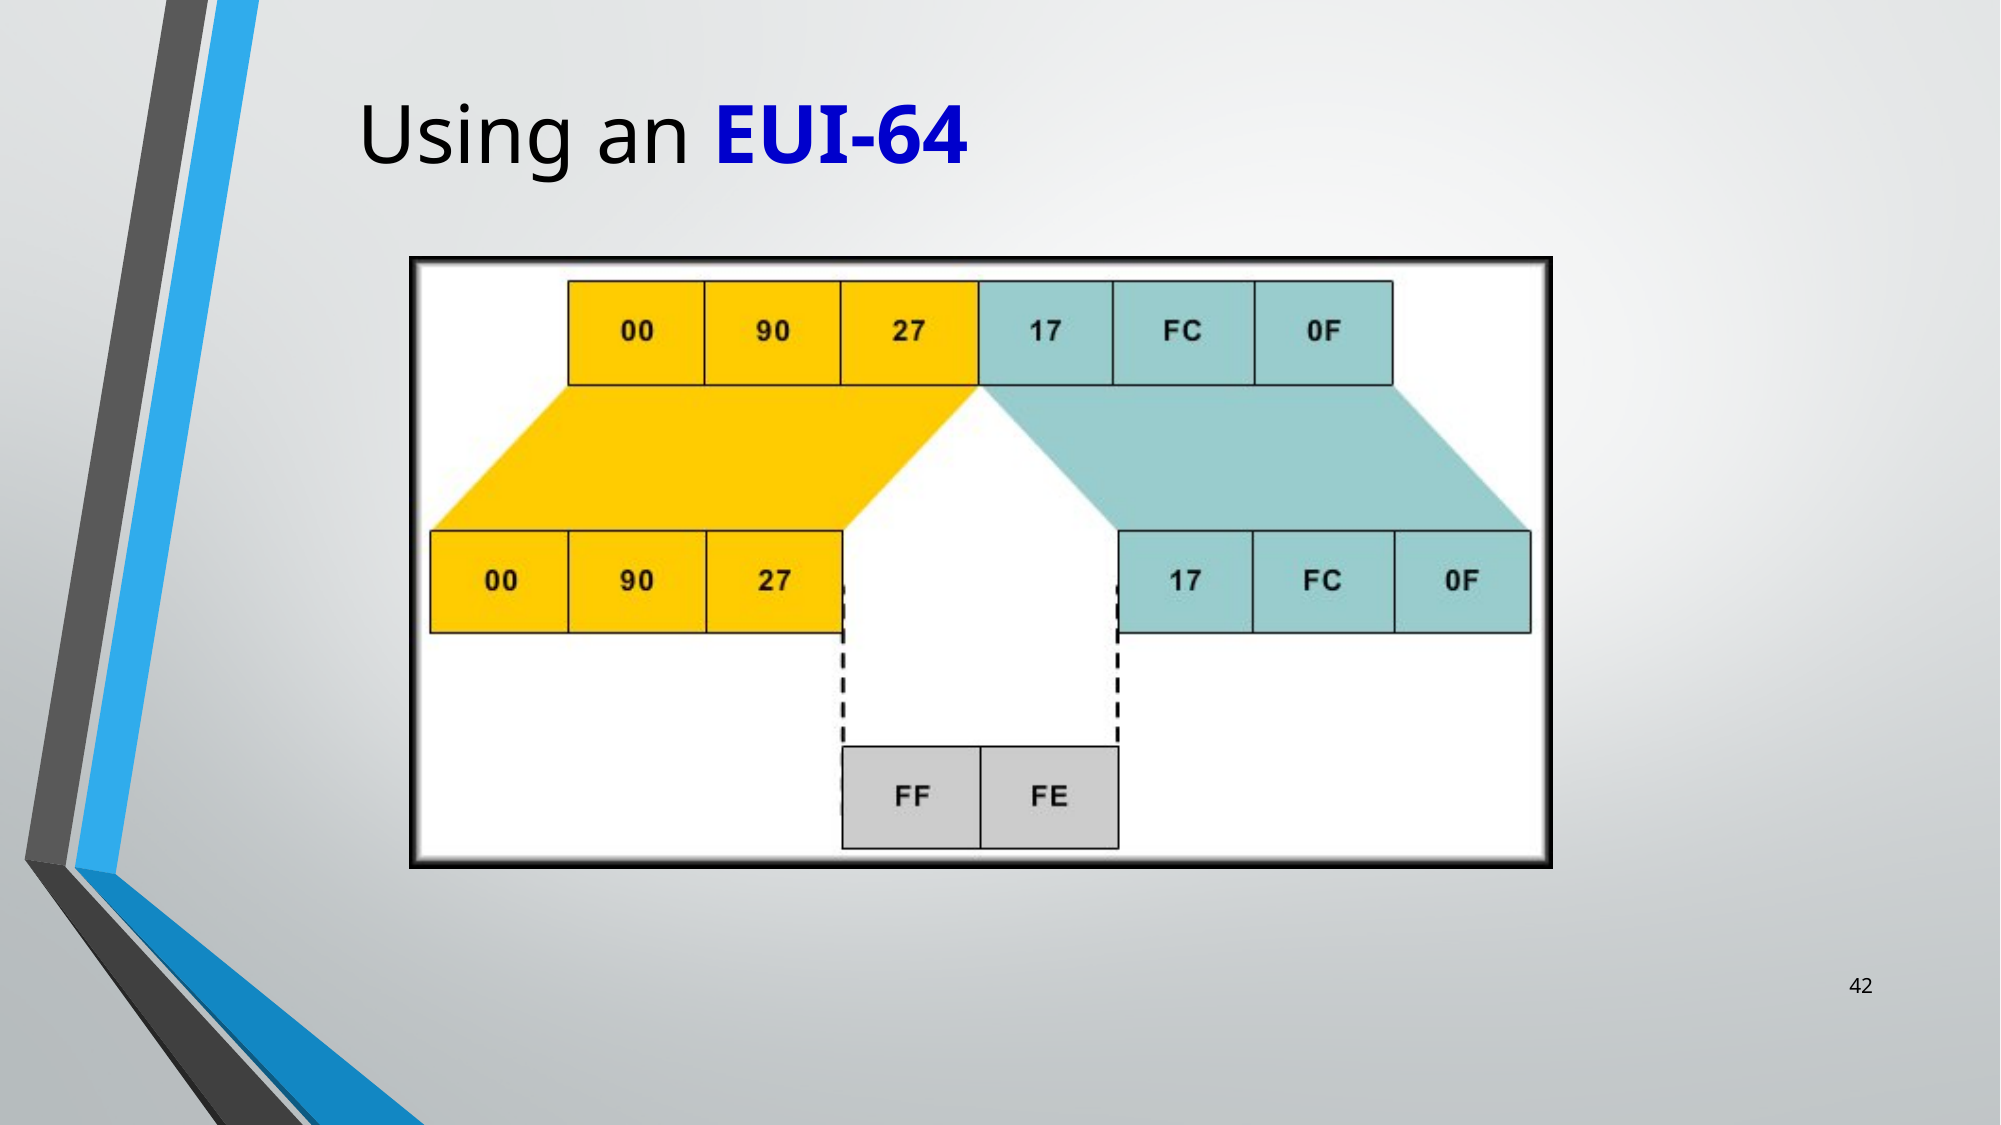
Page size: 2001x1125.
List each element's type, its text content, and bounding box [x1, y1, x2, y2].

text_box 42 [1834, 965, 1925, 1026]
title Using an EUI-64 [342, 75, 1793, 188]
picture [409, 255, 1554, 869]
